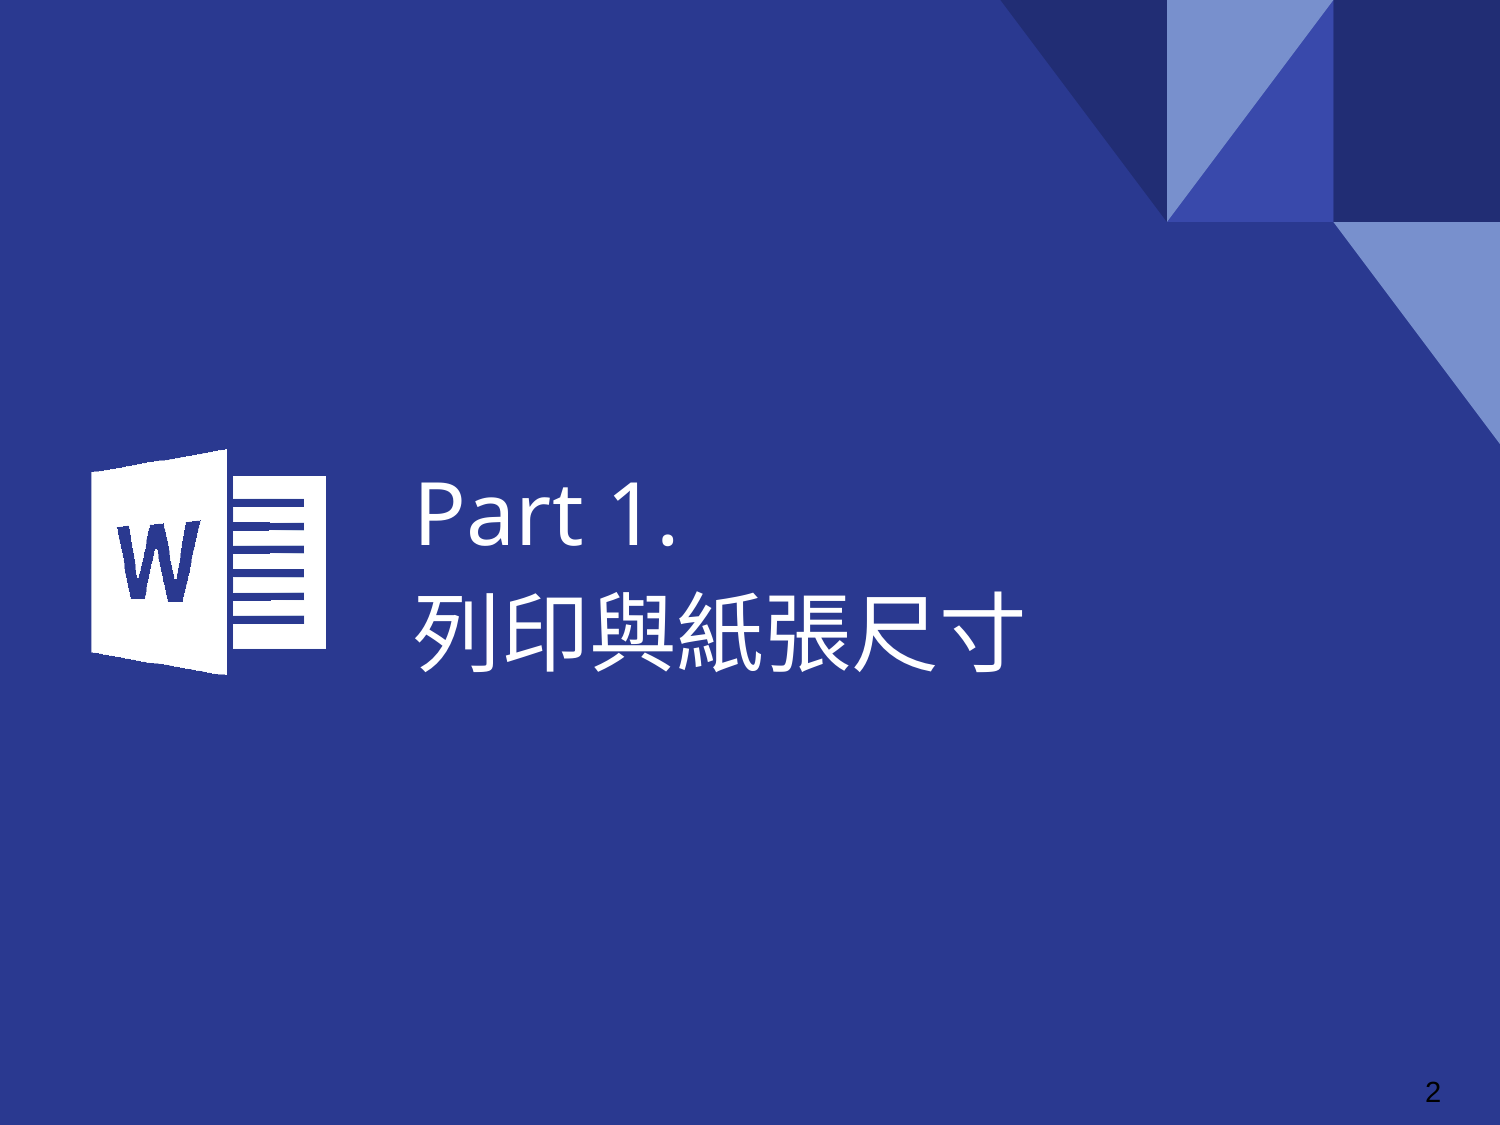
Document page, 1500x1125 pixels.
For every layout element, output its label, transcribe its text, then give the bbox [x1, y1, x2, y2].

title Part 1. 列印與紙張尺寸 [398, 470, 1447, 655]
slide_number ‹#› [1410, 1056, 1500, 1125]
picture [91, 449, 326, 675]
